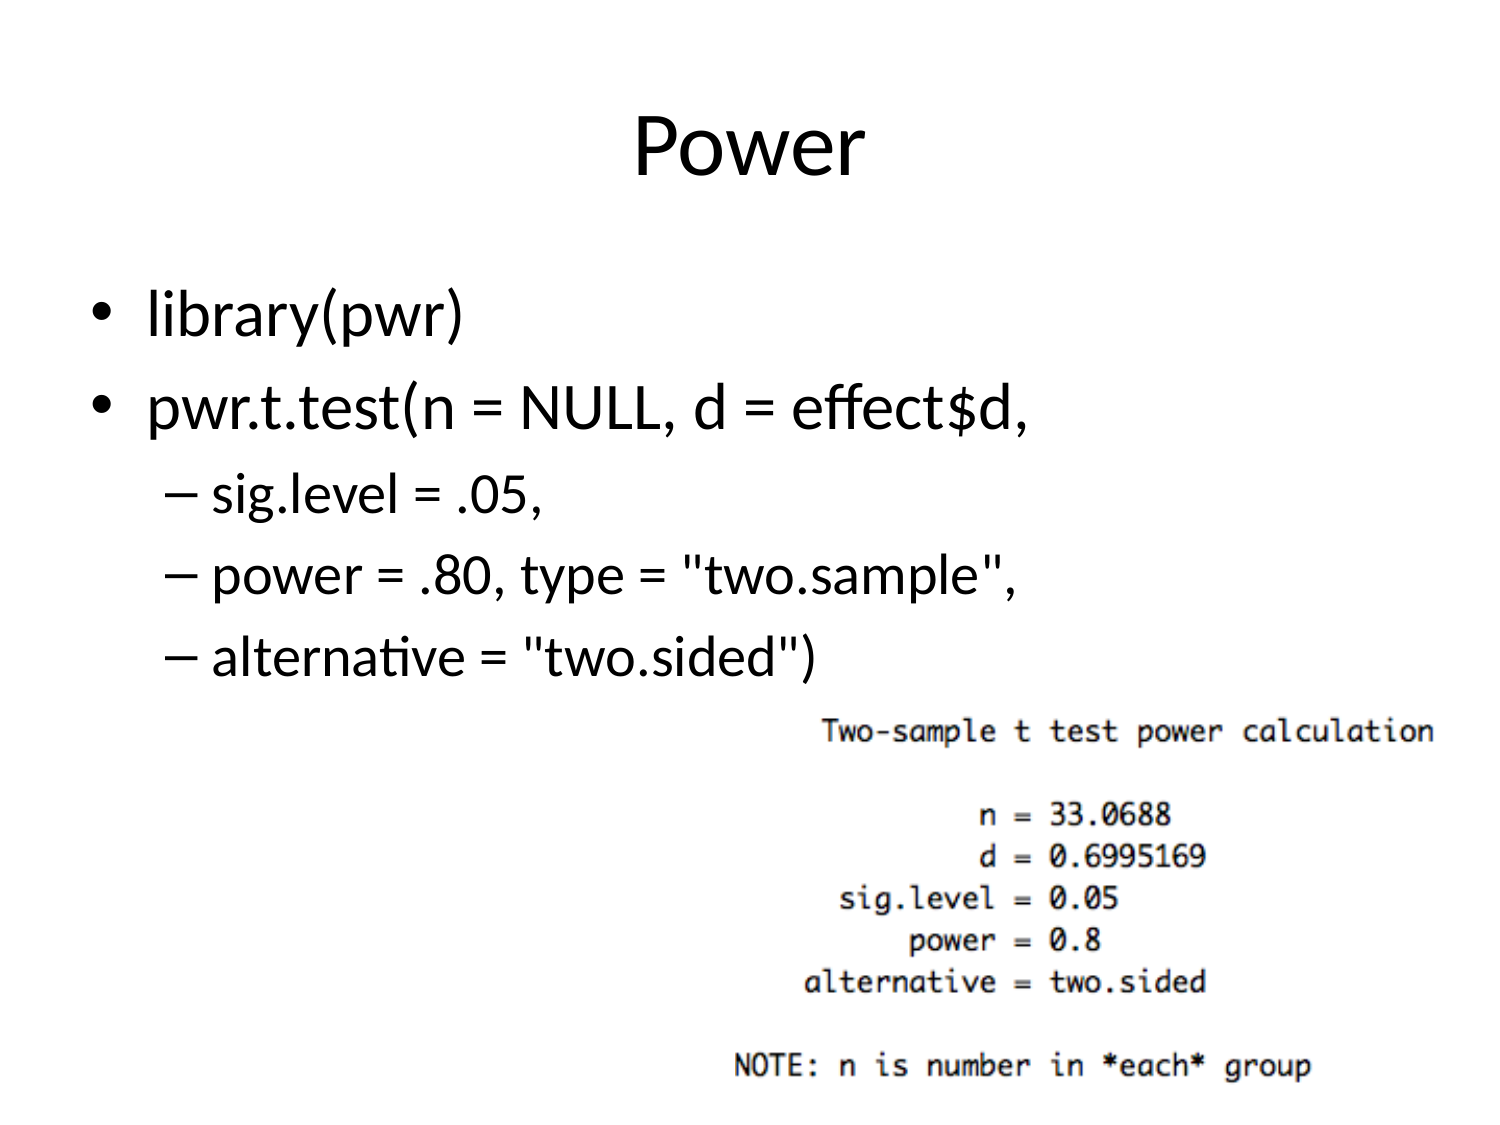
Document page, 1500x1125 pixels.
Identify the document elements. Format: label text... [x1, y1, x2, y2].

picture [735, 694, 1500, 1112]
title Power [75, 45, 1425, 233]
list library(pwr) pwr.t.test(n = NULL, d = effect$d, sig.level = .05, power = .80, type = "two.sample", alternative = "two.sided") [75, 262, 1425, 1005]
